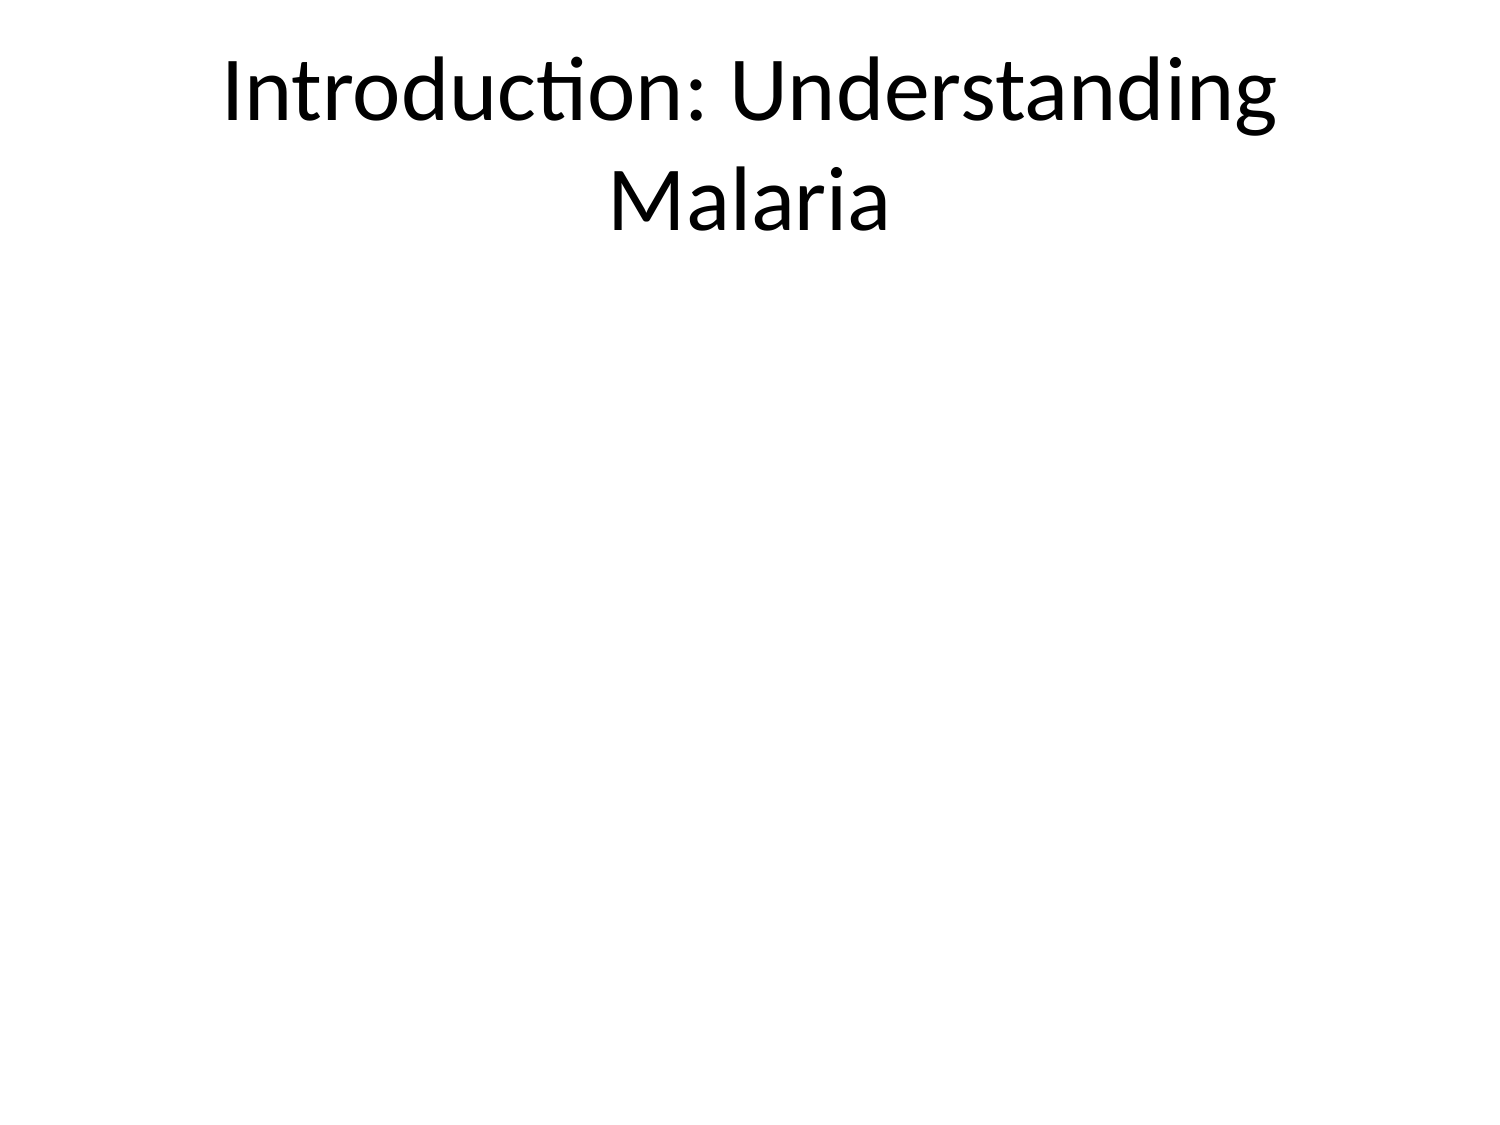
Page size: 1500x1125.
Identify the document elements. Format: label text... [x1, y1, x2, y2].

title Introduction: Understanding Malaria [75, 45, 1425, 233]
